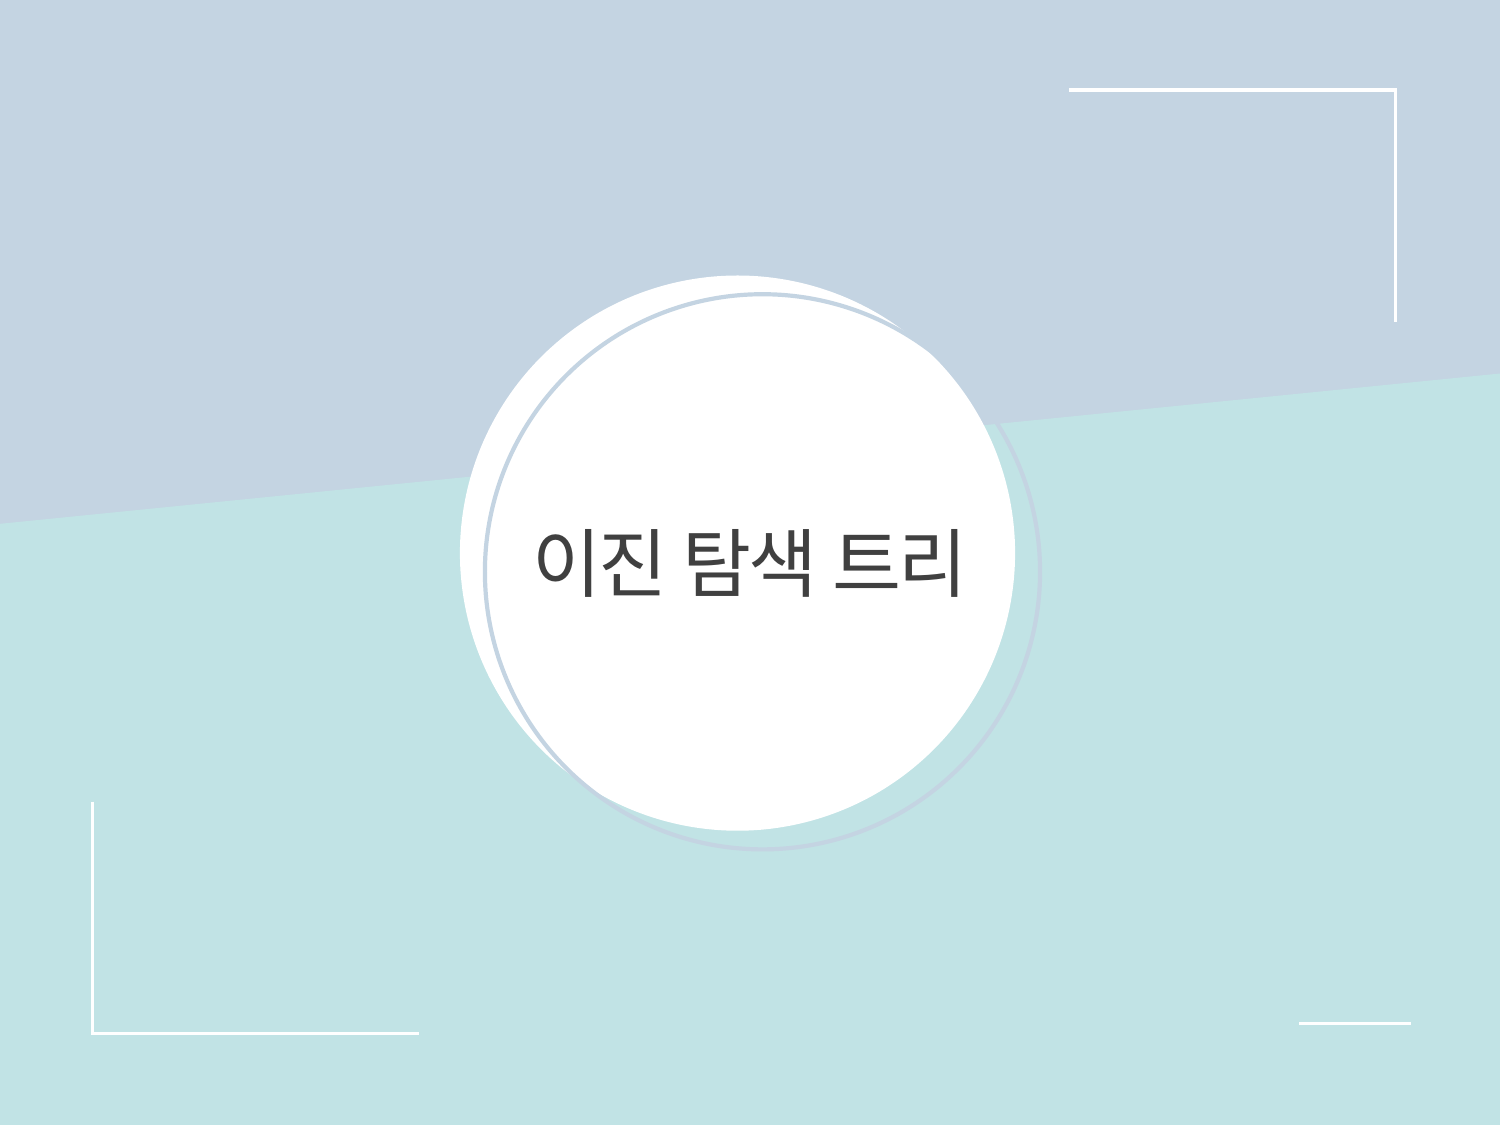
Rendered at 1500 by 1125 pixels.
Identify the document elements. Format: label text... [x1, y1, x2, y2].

text_box 이진 탐색 트리 [518, 509, 982, 615]
